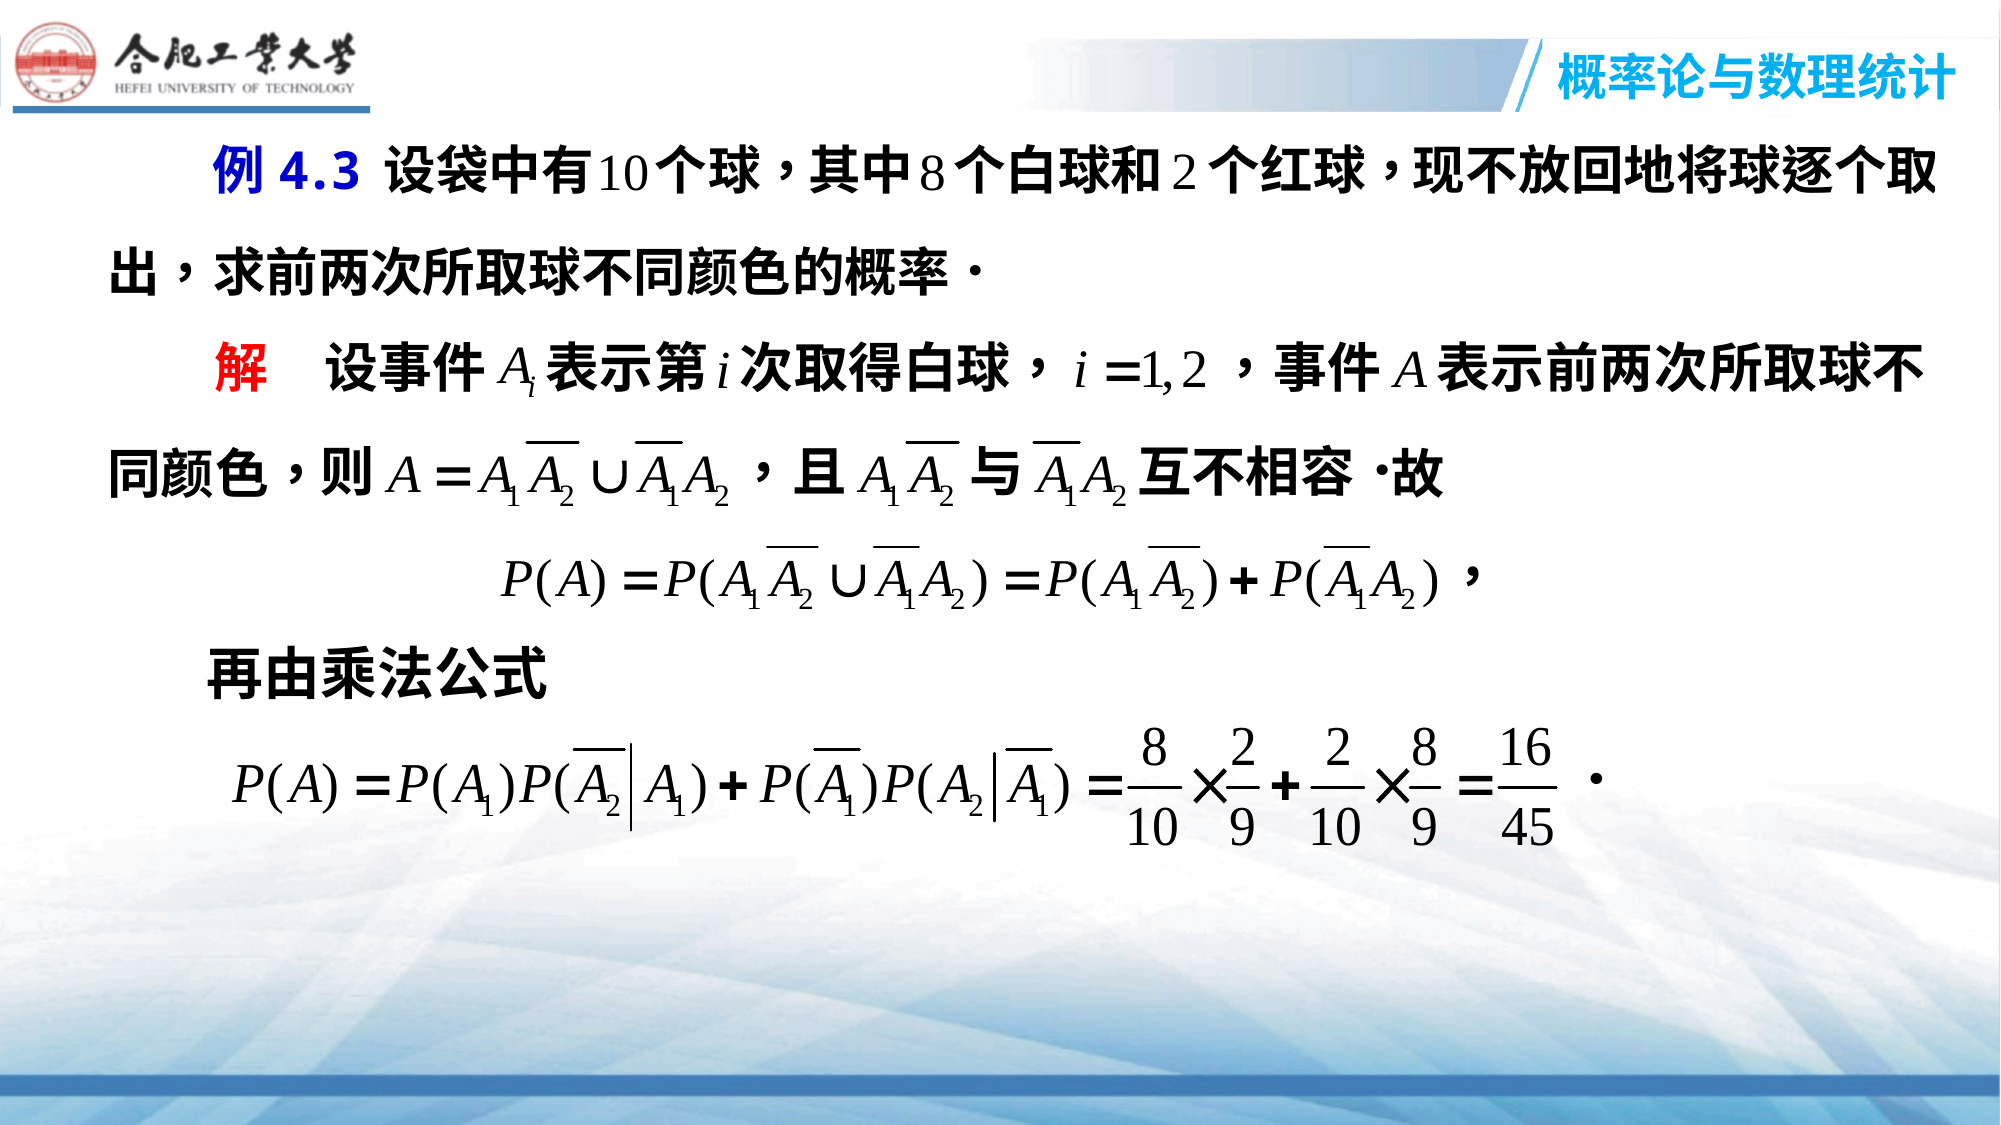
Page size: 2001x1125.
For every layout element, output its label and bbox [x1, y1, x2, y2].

text_box [106, 299, 1923, 540]
text_box [324, 440, 1664, 649]
text_box [206, 637, 1641, 879]
text_box [106, 118, 1935, 341]
text_box [320, 404, 1691, 545]
picture [0, 0, 2001, 1125]
